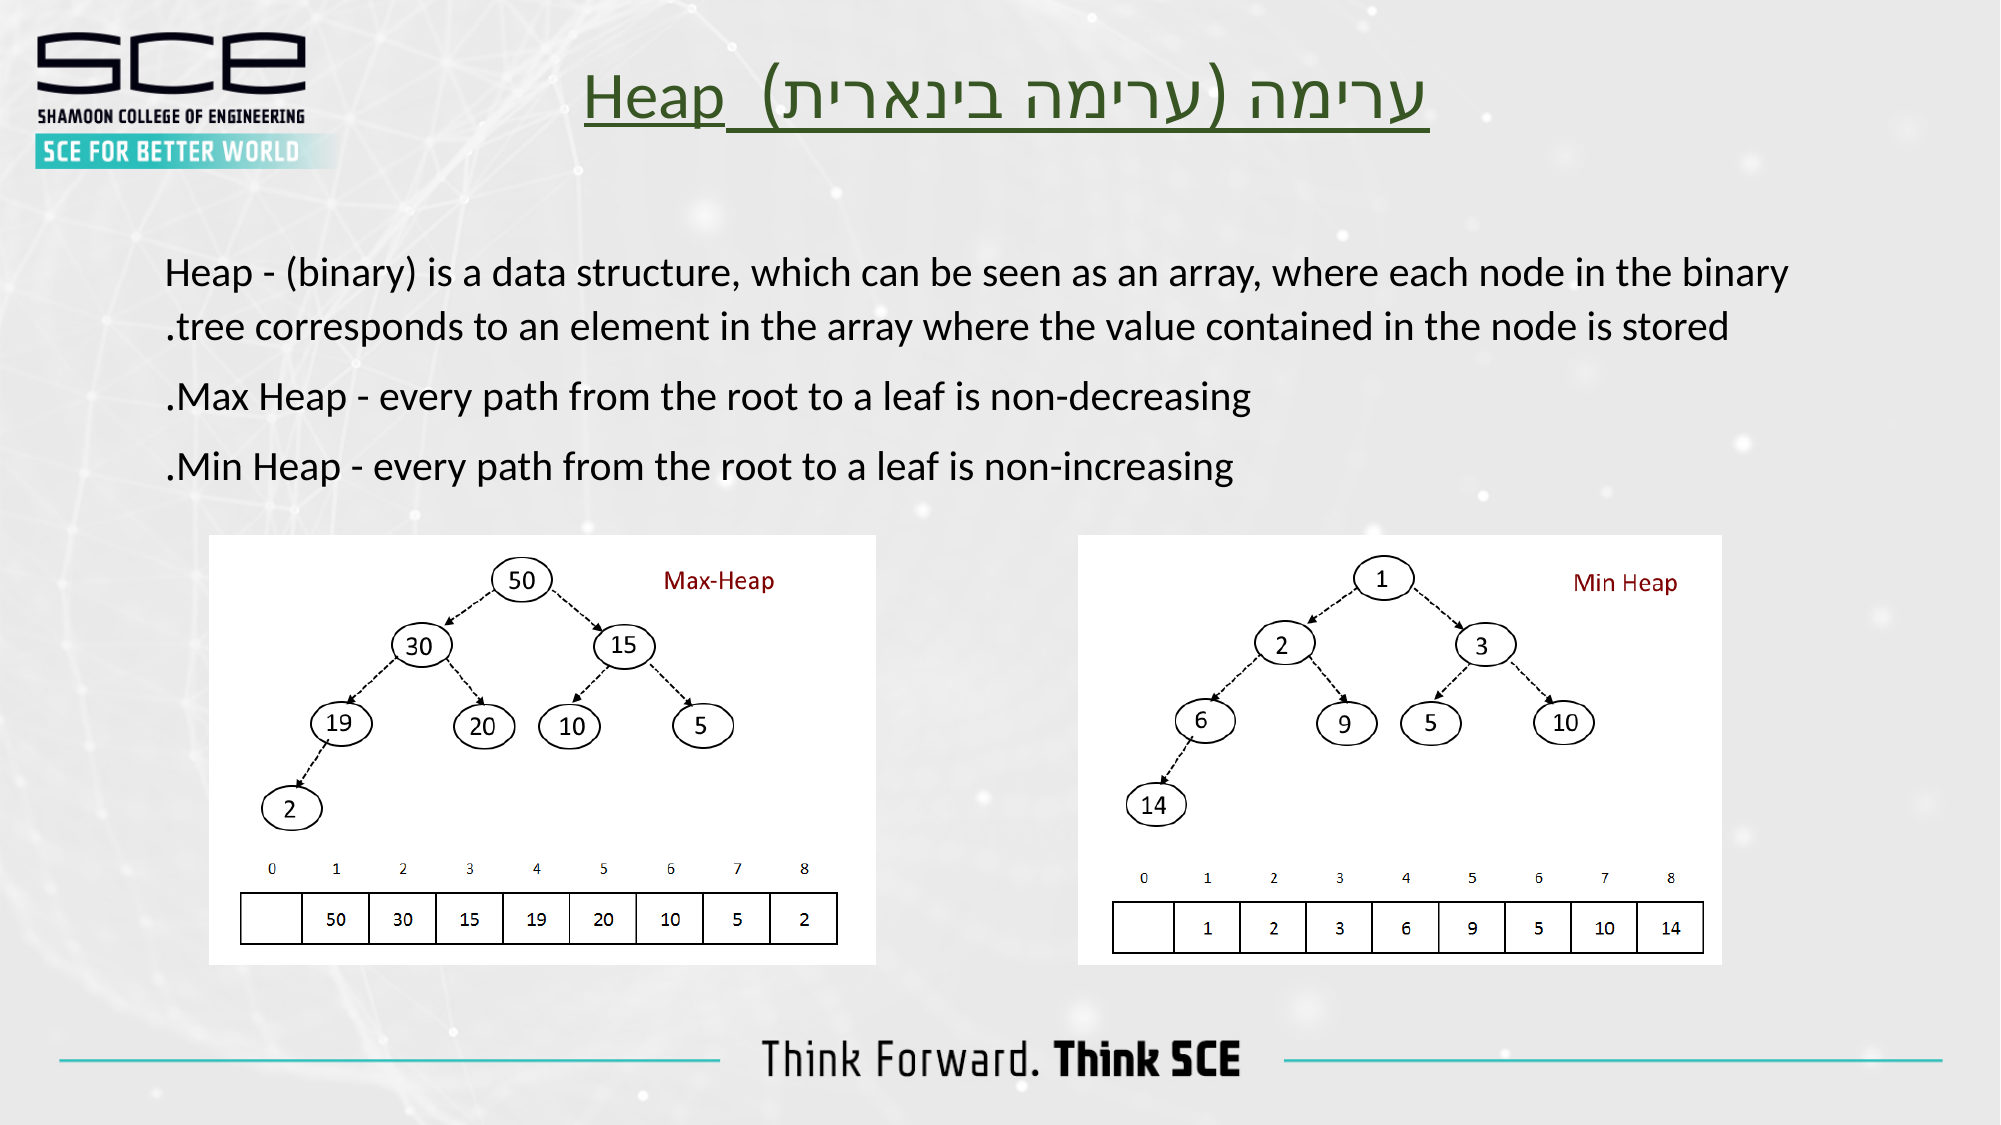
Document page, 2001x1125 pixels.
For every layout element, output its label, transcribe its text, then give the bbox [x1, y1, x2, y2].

text_box ערימה (ערימה בינארית) Heap [568, 44, 1445, 140]
text_box Heap - (binary) is a data structure, which can be seen as an array, where each node in the binary tree corresponds to an element in the array where the value contained in the node is stored. Max Heap - every path from the root to a leaf is non-decreasing. Min Heap - every path from the root to a leaf is non-increasing. [150, 234, 1818, 497]
picture [0, 0, 2001, 1125]
